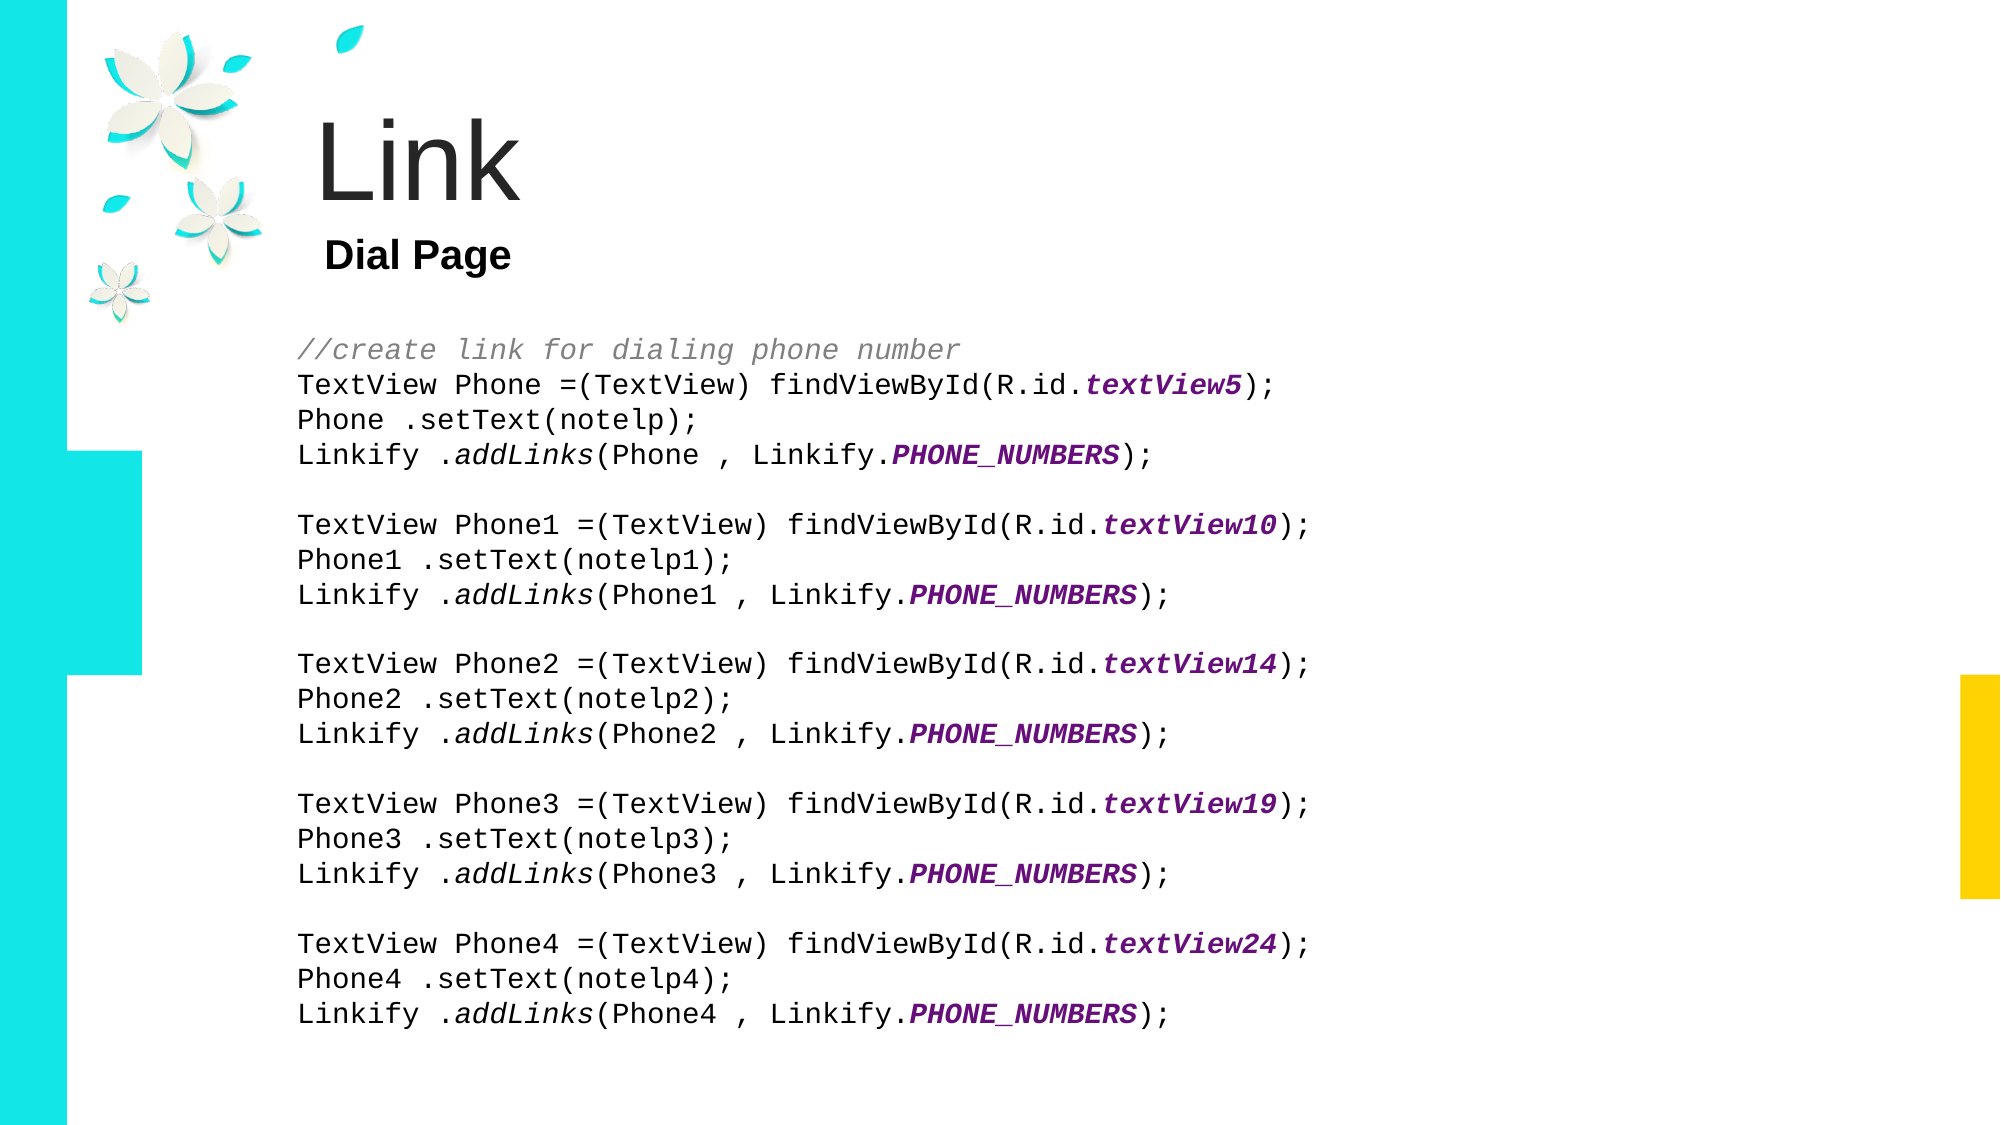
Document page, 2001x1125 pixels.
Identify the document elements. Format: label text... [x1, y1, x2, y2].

text_box //create link for dialing phone number TextView Phone =(TextView) findViewById(R.id.textView5); Phone .setText(notelp); Linkify .addLinks(Phone , Linkify.PHONE_NUMBERS); TextView Phone1 =(TextView) findViewById(R.id.textView10); Phone1 .setText(notelp1); Linkify .addLinks(Phone1 , Linkify.PHONE_NUMBERS); TextView Phone2 =(TextView) findViewById(R.id.textView14); Phone2 .setText(notelp2); Linkify .addLinks(Phone2 , Linkify.PHONE_NUMBERS); TextView Phone3 =(TextView) findViewById(R.id.textView19); Phone3 .setText(notelp3); Linkify .addLinks(Phone3 , Linkify.PHONE_NUMBERS); TextView Phone4 =(TextView) findViewById(R.id.textView24); Phone4 .setText(notelp4); Linkify .addLinks(Phone4 , Linkify.PHONE_NUMBERS); [142, 322, 1961, 1037]
picture [84, 254, 158, 333]
picture [104, 30, 274, 280]
text_box Dial Page [309, 199, 532, 307]
list Link [299, 105, 575, 224]
picture [103, 195, 131, 213]
picture [332, 24, 370, 54]
